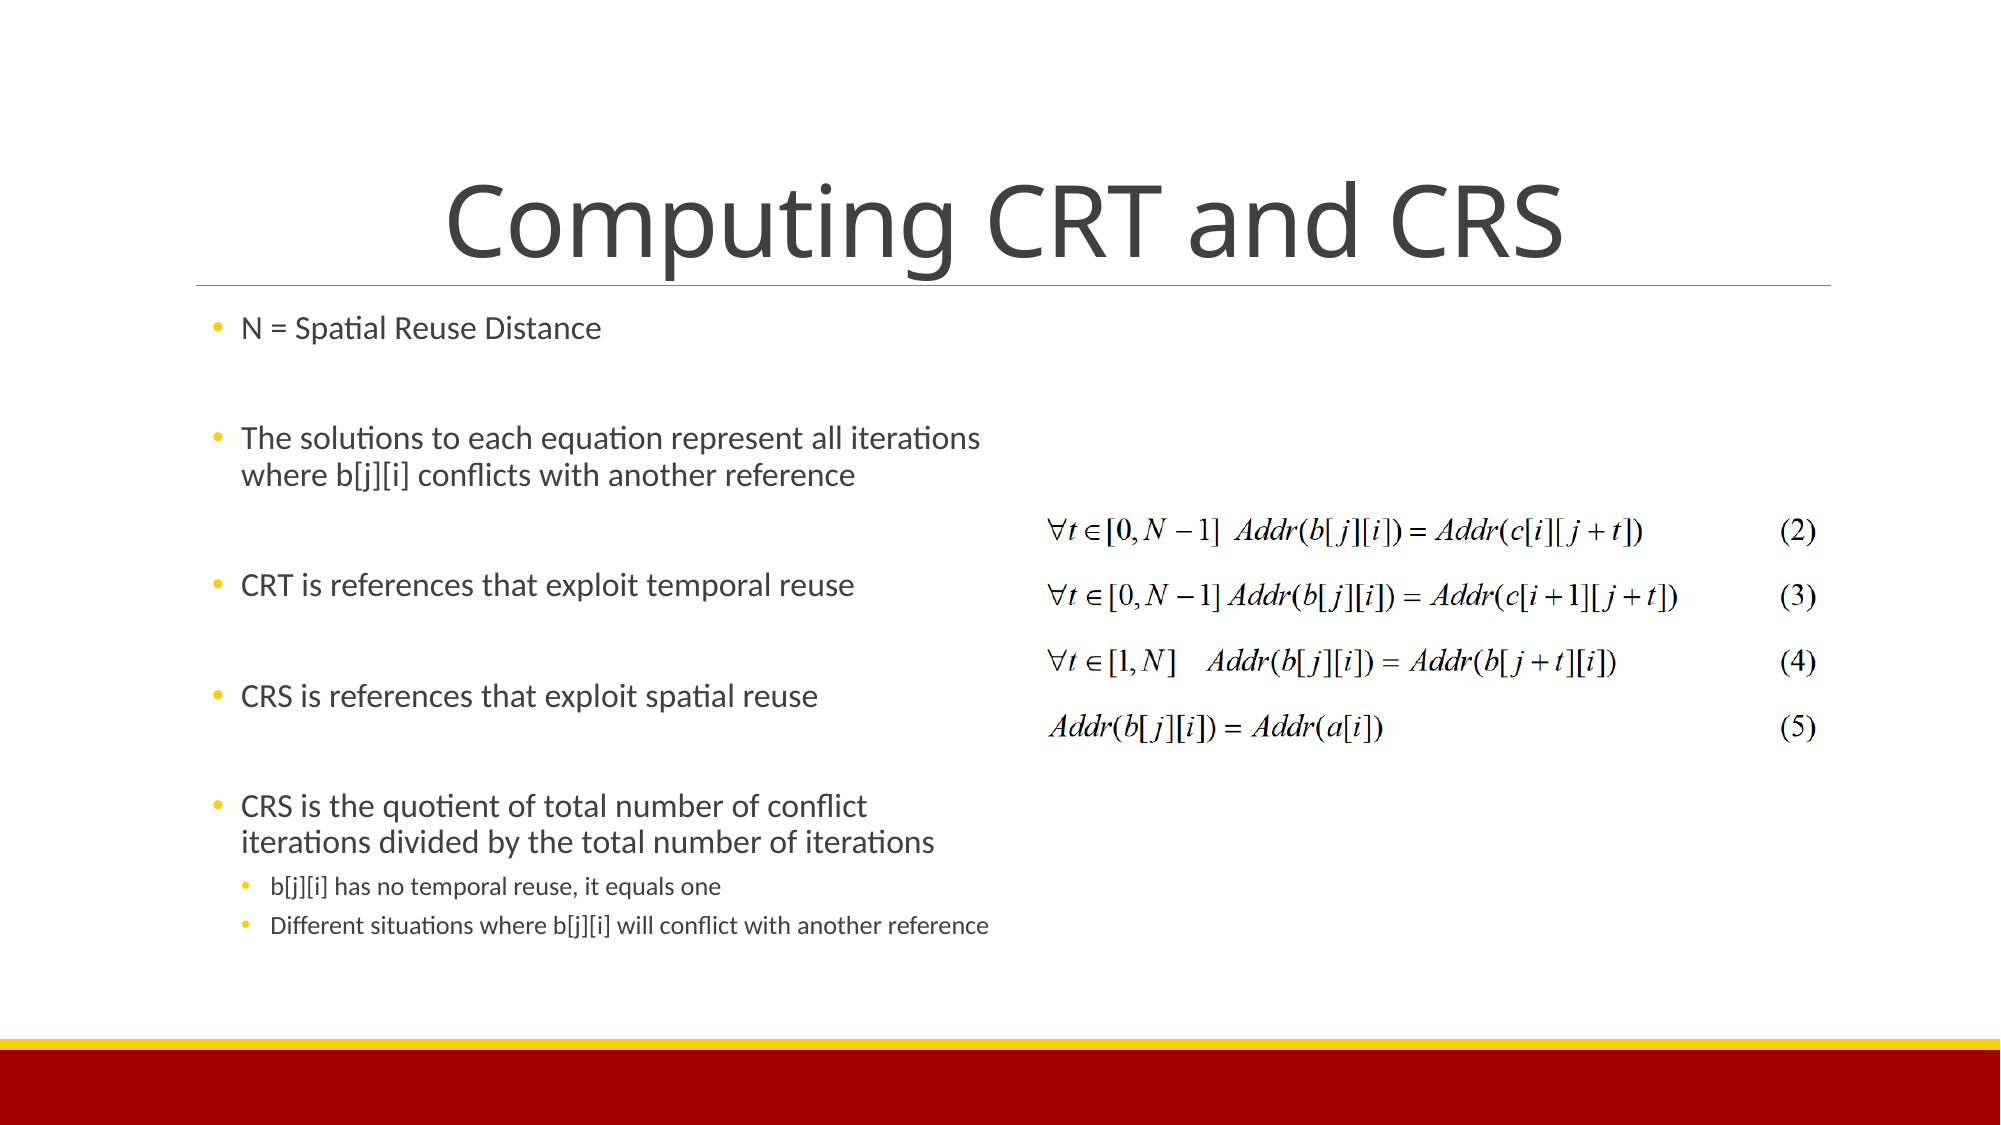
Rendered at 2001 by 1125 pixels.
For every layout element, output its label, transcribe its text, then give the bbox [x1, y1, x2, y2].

title Computing CRT and CRS [180, 47, 1830, 285]
list N = Spatial Reuse Distance The solutions to each equation represent all iterations where b[j][i] conflicts with another reference CRT is references that exploit temporal reuse CRS is references that exploit spatial reuse CRS is the quotient of total number of conflict iterations divided by the total number of iterations b[j][i] has no temporal reuse, it equals one Different situations where b[j][i] will conflict with another reference [180, 302, 990, 963]
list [1019, 509, 1831, 757]
